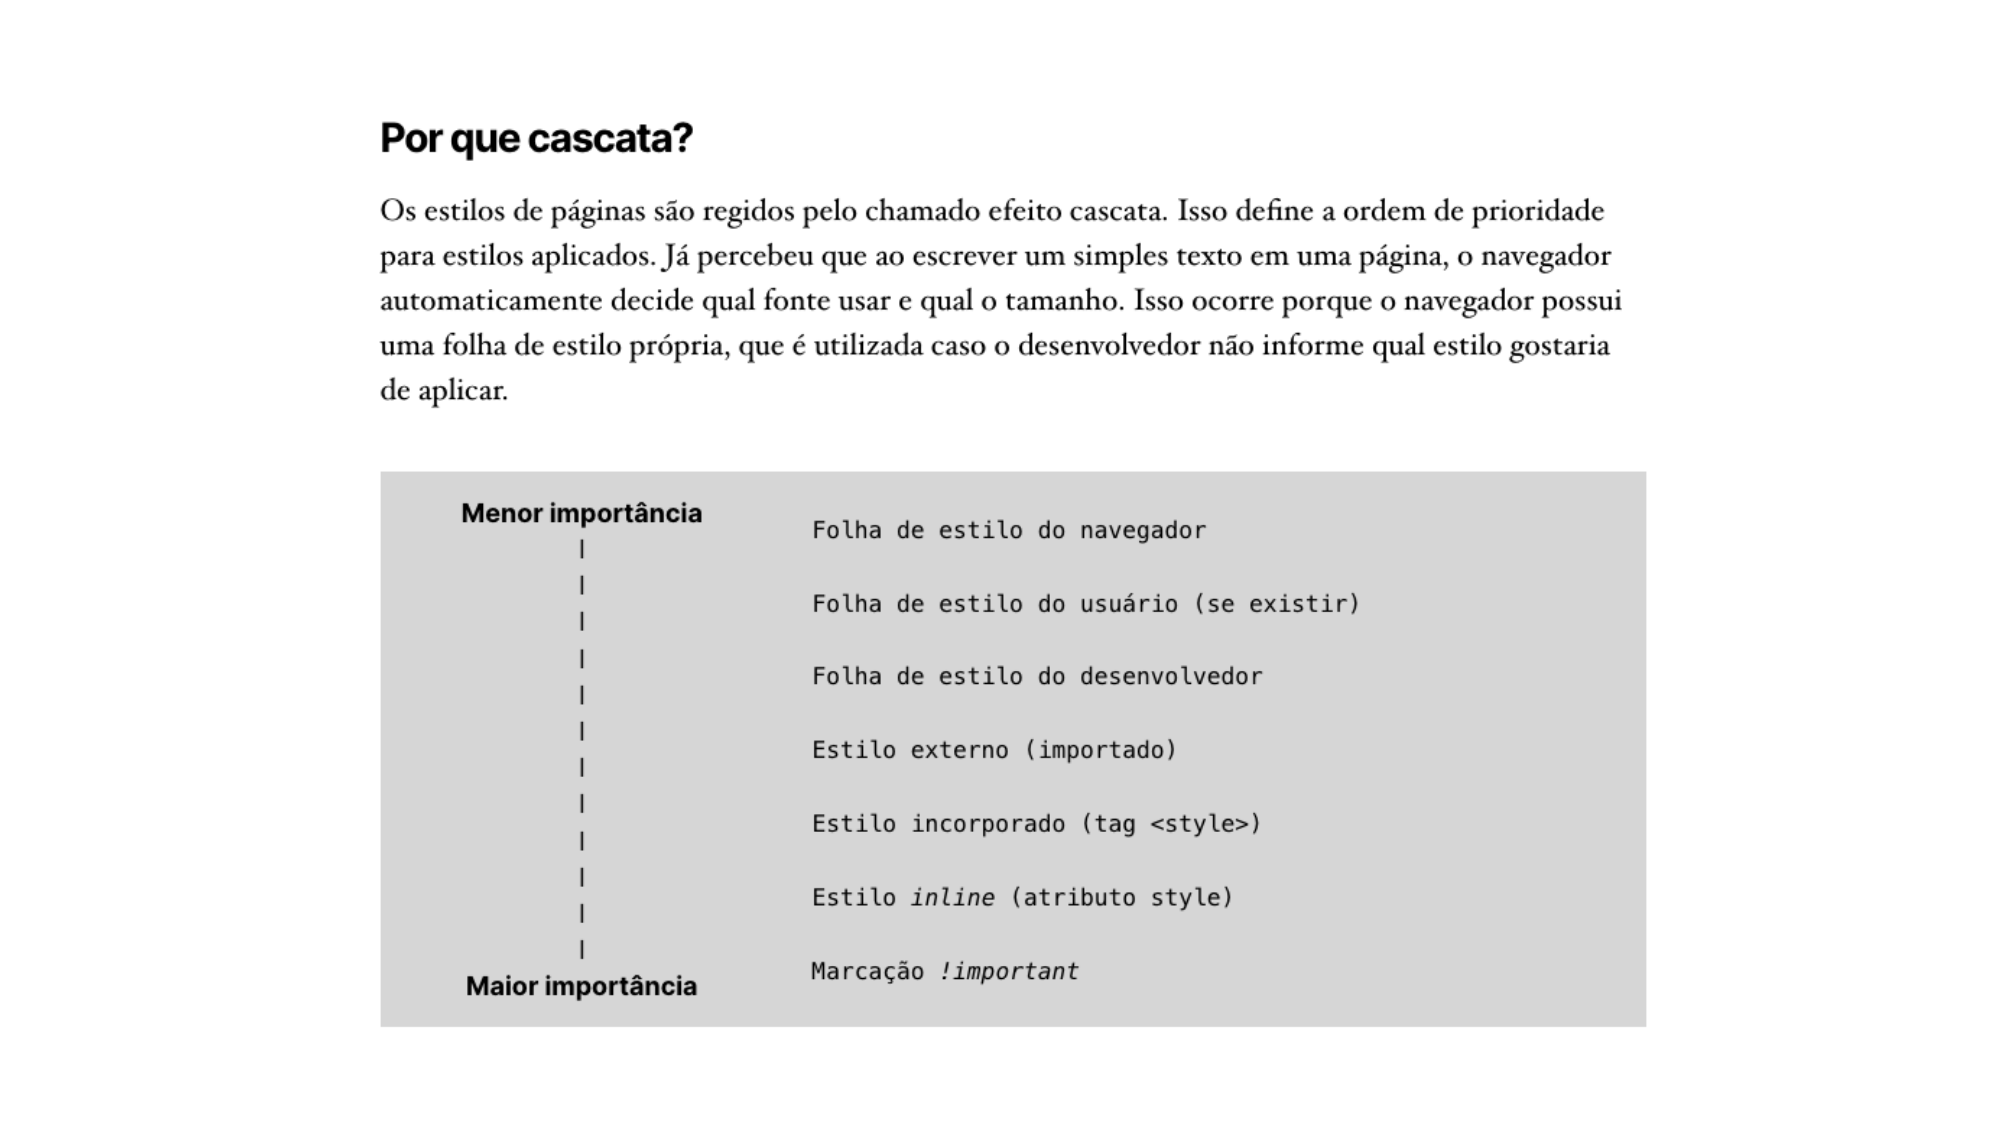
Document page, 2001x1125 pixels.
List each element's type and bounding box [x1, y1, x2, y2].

picture [325, 90, 1675, 1072]
